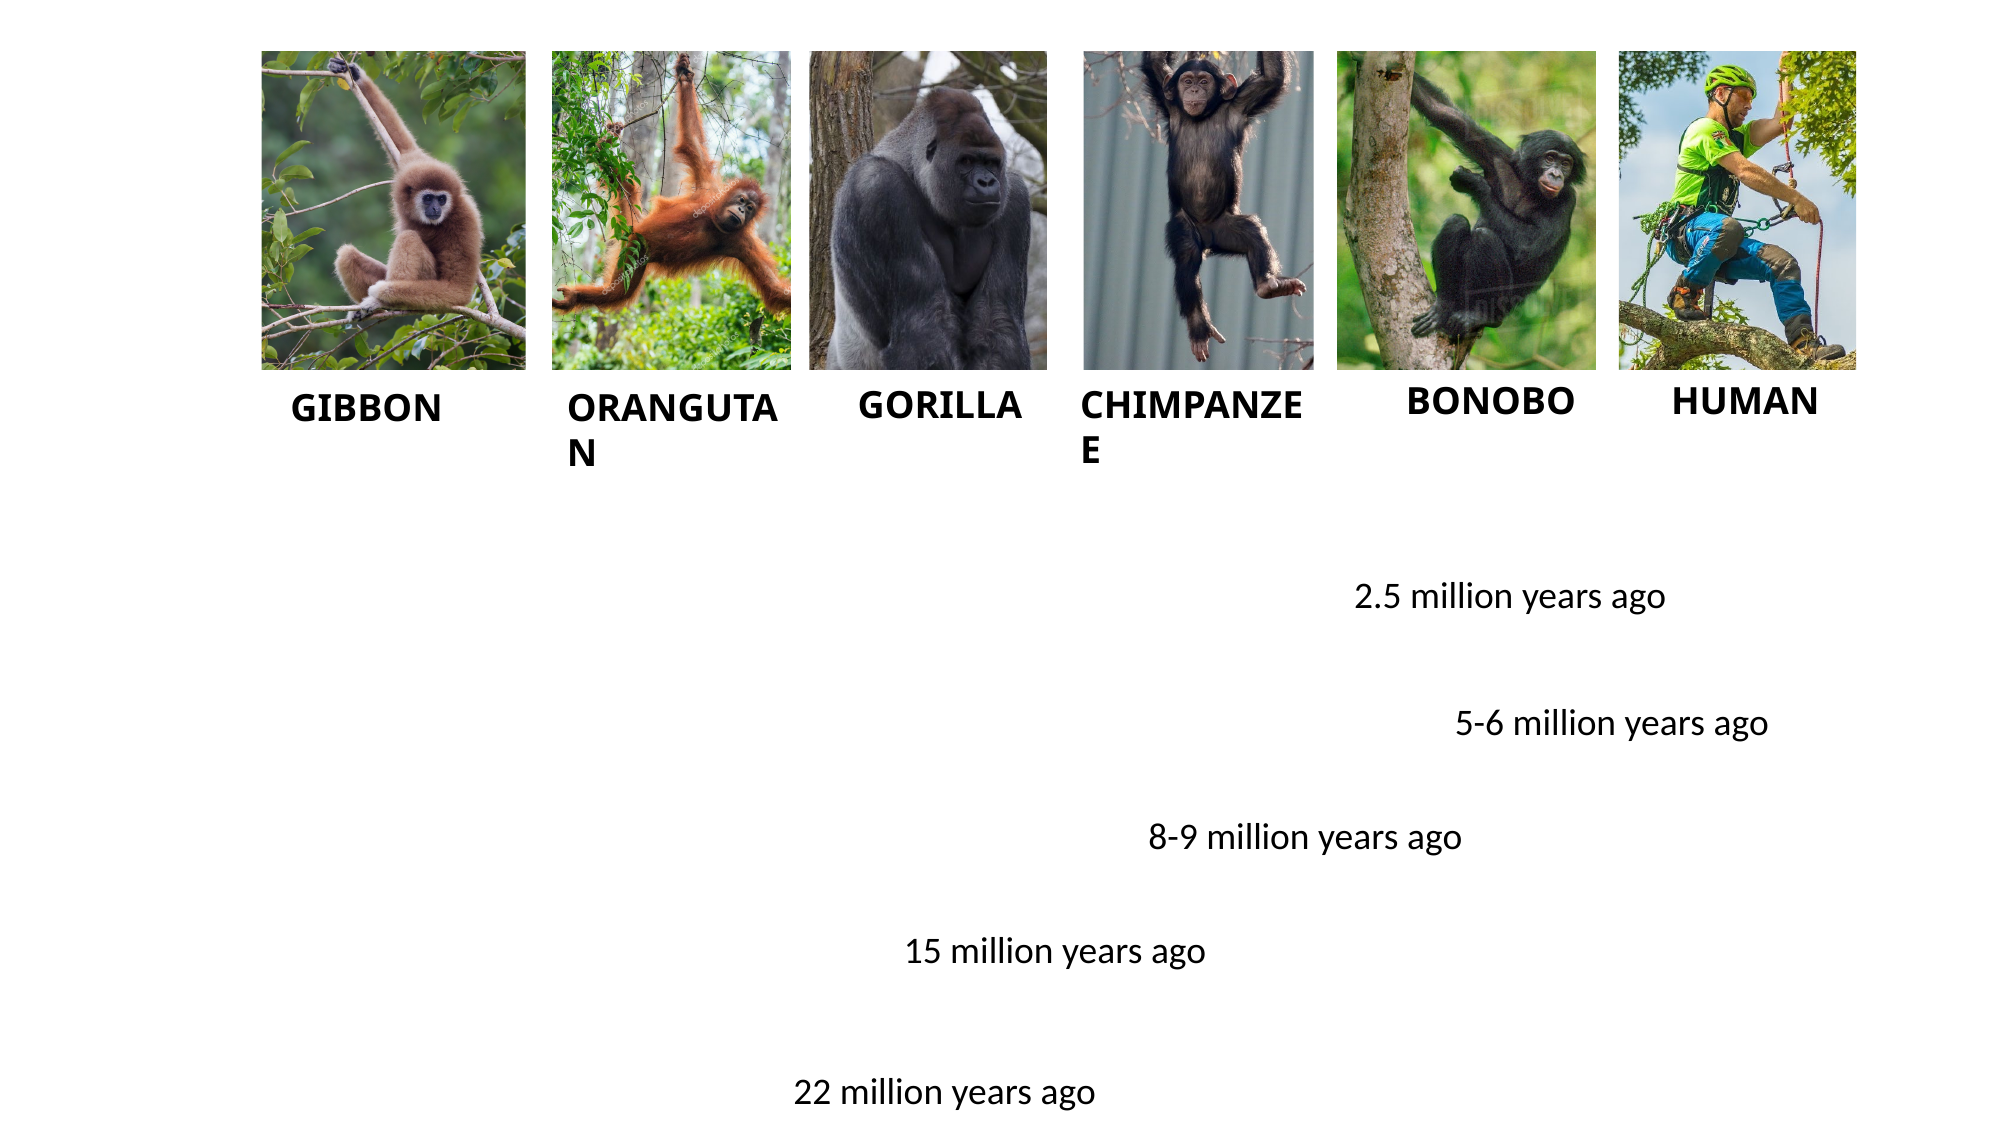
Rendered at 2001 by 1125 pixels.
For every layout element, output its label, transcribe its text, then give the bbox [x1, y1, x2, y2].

text_box CHIMPANZEE [1065, 374, 1326, 479]
picture [1618, 51, 1857, 371]
text_box 5-6 million years ago [1440, 690, 1798, 751]
text_box 15 million years ago [888, 918, 1247, 979]
text_box GIBBON [275, 376, 528, 437]
text_box 8-9 million years ago [1133, 804, 1491, 865]
text_box GORILLA [843, 374, 1043, 434]
text_box HUMAN [1656, 371, 1857, 430]
text_box ORANGUTAN [552, 376, 805, 482]
picture [809, 51, 1047, 371]
text_box 2.5 million years ago [1463, 563, 1709, 624]
text_box BONOBO [1390, 371, 1591, 430]
picture [552, 51, 791, 371]
text_box 22 million years ago [778, 1060, 1136, 1120]
picture [261, 51, 526, 371]
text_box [1315, 459, 1463, 700]
picture [1337, 51, 1596, 371]
picture [1083, 51, 1314, 371]
